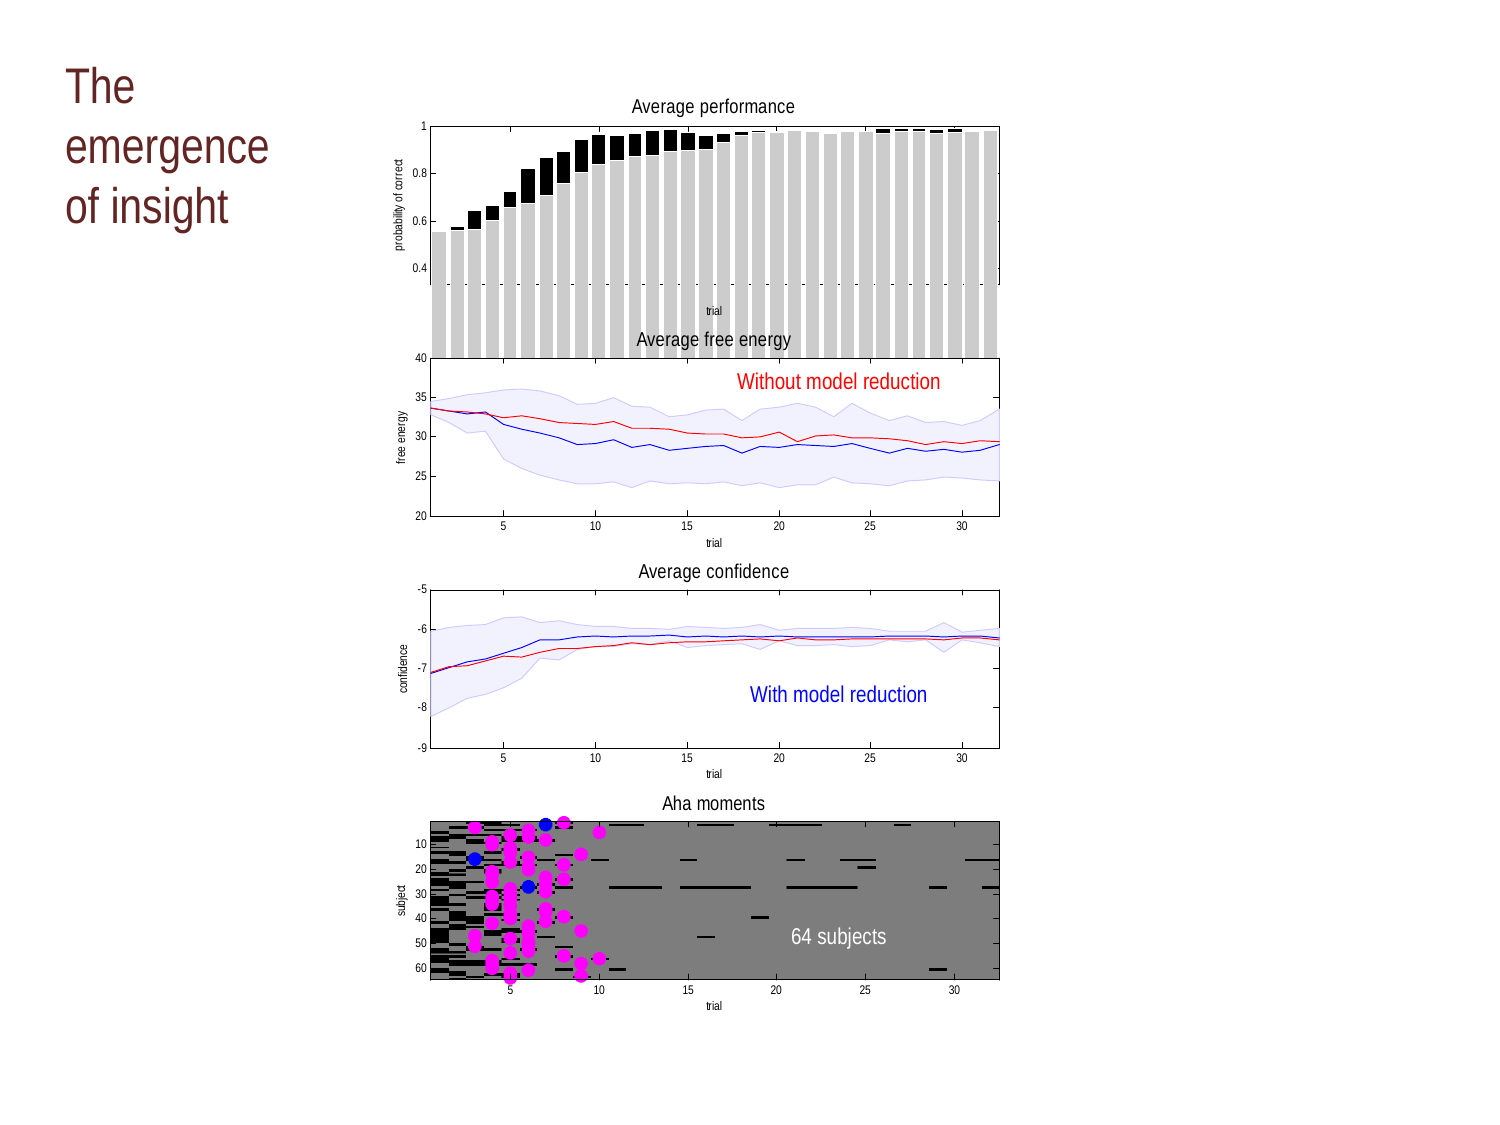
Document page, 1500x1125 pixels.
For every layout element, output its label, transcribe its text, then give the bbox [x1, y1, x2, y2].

picture [334, 38, 1070, 1097]
text_box The emergence of insight [50, 46, 314, 242]
